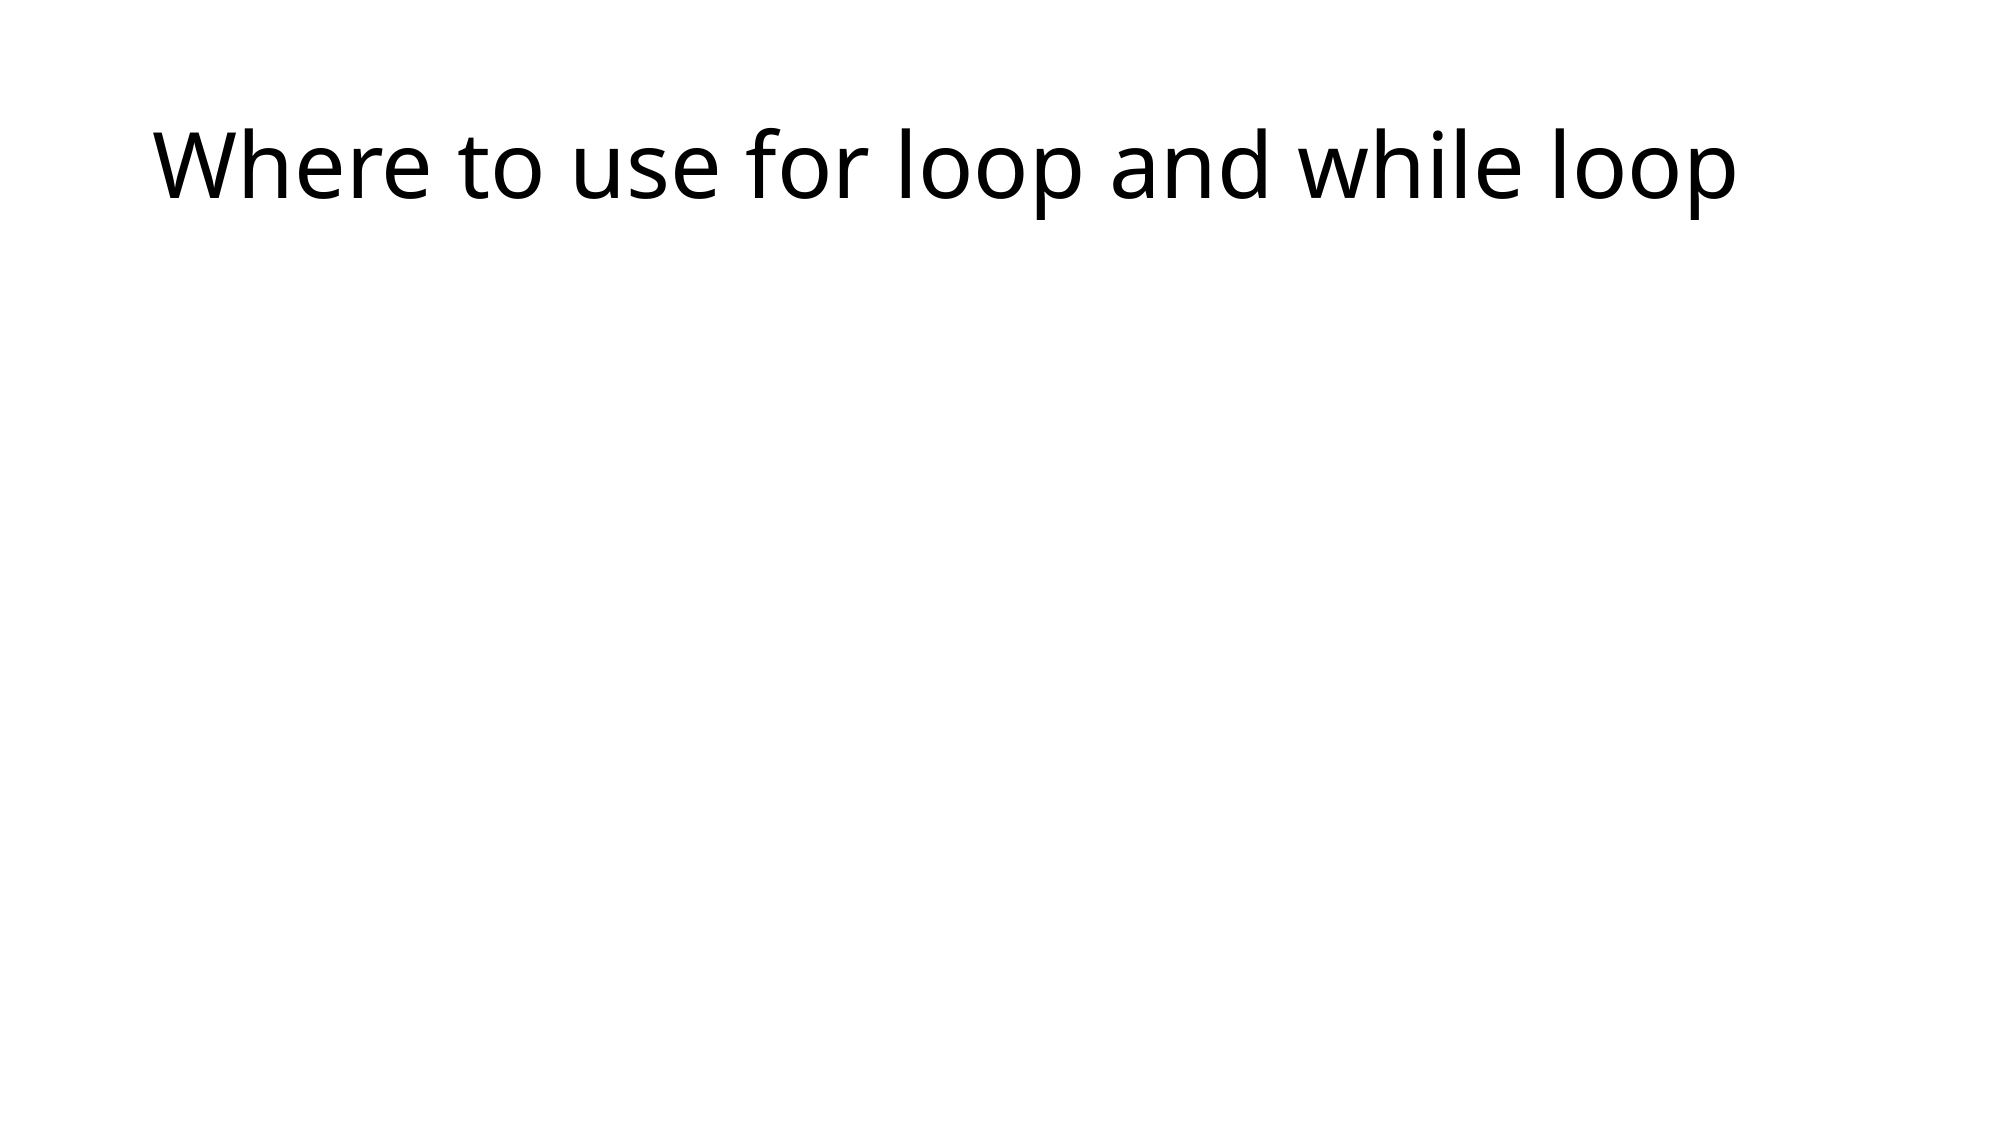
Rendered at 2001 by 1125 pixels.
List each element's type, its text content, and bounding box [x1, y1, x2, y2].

title Where to use for loop and while loop [137, 59, 1863, 278]
